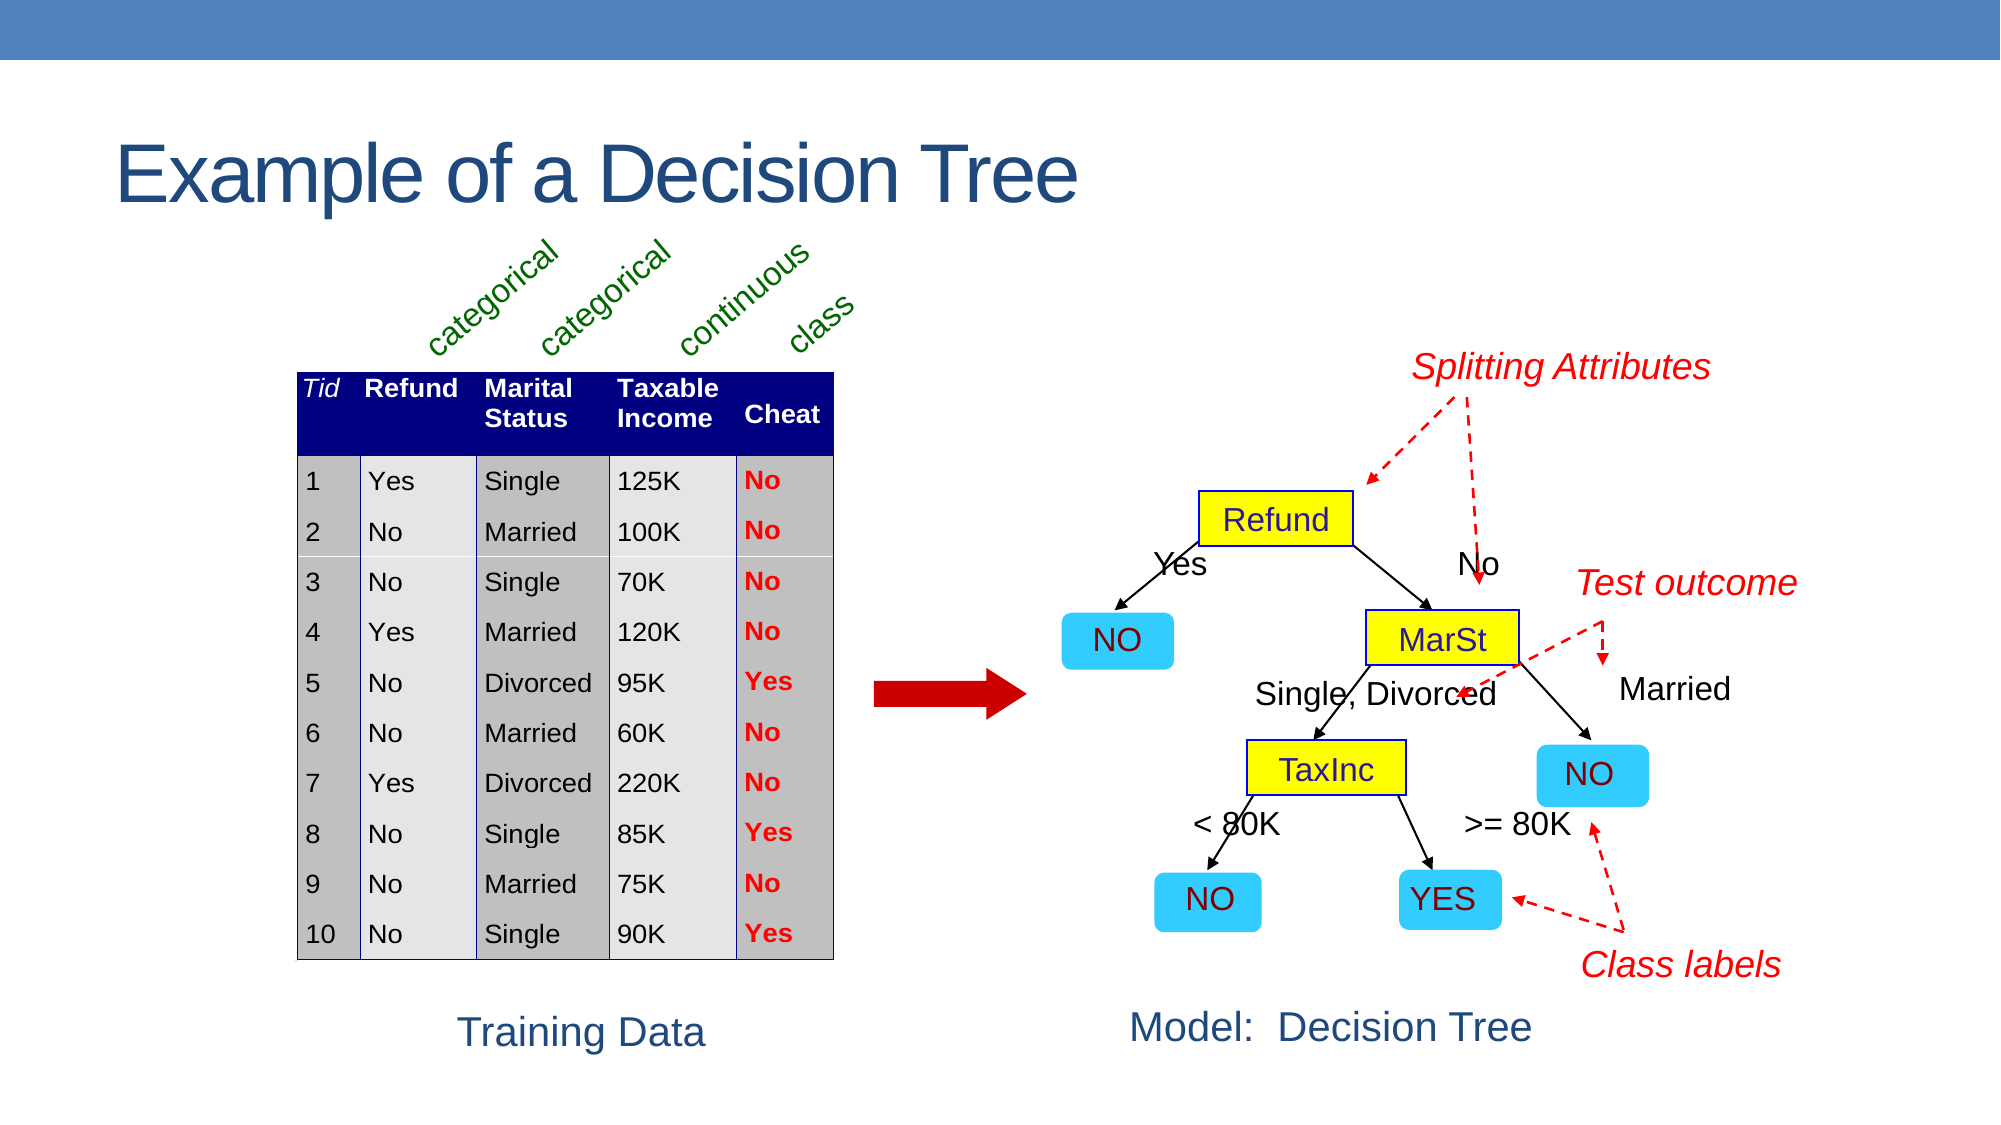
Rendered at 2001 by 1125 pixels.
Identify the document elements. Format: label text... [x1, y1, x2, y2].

text_box >= 80K [1336, 794, 1587, 850]
text_box [1511, 895, 1528, 907]
text_box MarSt [1366, 610, 1520, 664]
text_box [1456, 685, 1475, 697]
text_box [1313, 720, 1329, 740]
text_box [1063, 665, 1127, 670]
text_box NO [1114, 870, 1307, 925]
text_box Yes [1025, 534, 1223, 589]
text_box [287, 269, 873, 978]
text_box [1366, 471, 1380, 485]
text_box Splitting Attributes [1283, 334, 1727, 395]
text_box NO [1021, 610, 1214, 665]
text_box [1207, 850, 1220, 870]
text_box Married [1491, 659, 1756, 715]
text_box [1400, 873, 1503, 930]
text_box Model: Decision Tree [1074, 1002, 1588, 1057]
text_box [1568, 715, 1592, 741]
title Example of a Decision Tree [99, 87, 1900, 250]
text_box [1114, 589, 1141, 610]
text_box [1588, 822, 1601, 836]
text_box Refund [1199, 491, 1354, 546]
text_box [1587, 800, 1649, 808]
text_box [1421, 850, 1433, 869]
text_box Test outcome [1447, 550, 1813, 611]
text_box Single, Divorced [1127, 664, 1513, 720]
text_box TaxInc [1247, 740, 1406, 795]
text_box [880, 669, 1025, 718]
text_box NO [1493, 744, 1686, 800]
text_box Training Data [375, 1007, 788, 1062]
text_box [1596, 653, 1609, 666]
text_box < 80K [1065, 794, 1296, 850]
text_box YES [1386, 869, 1500, 925]
text_box No [1330, 534, 1515, 589]
text_box [1406, 589, 1433, 610]
text_box Class labels [1453, 932, 1797, 992]
text_box [1154, 925, 1262, 933]
